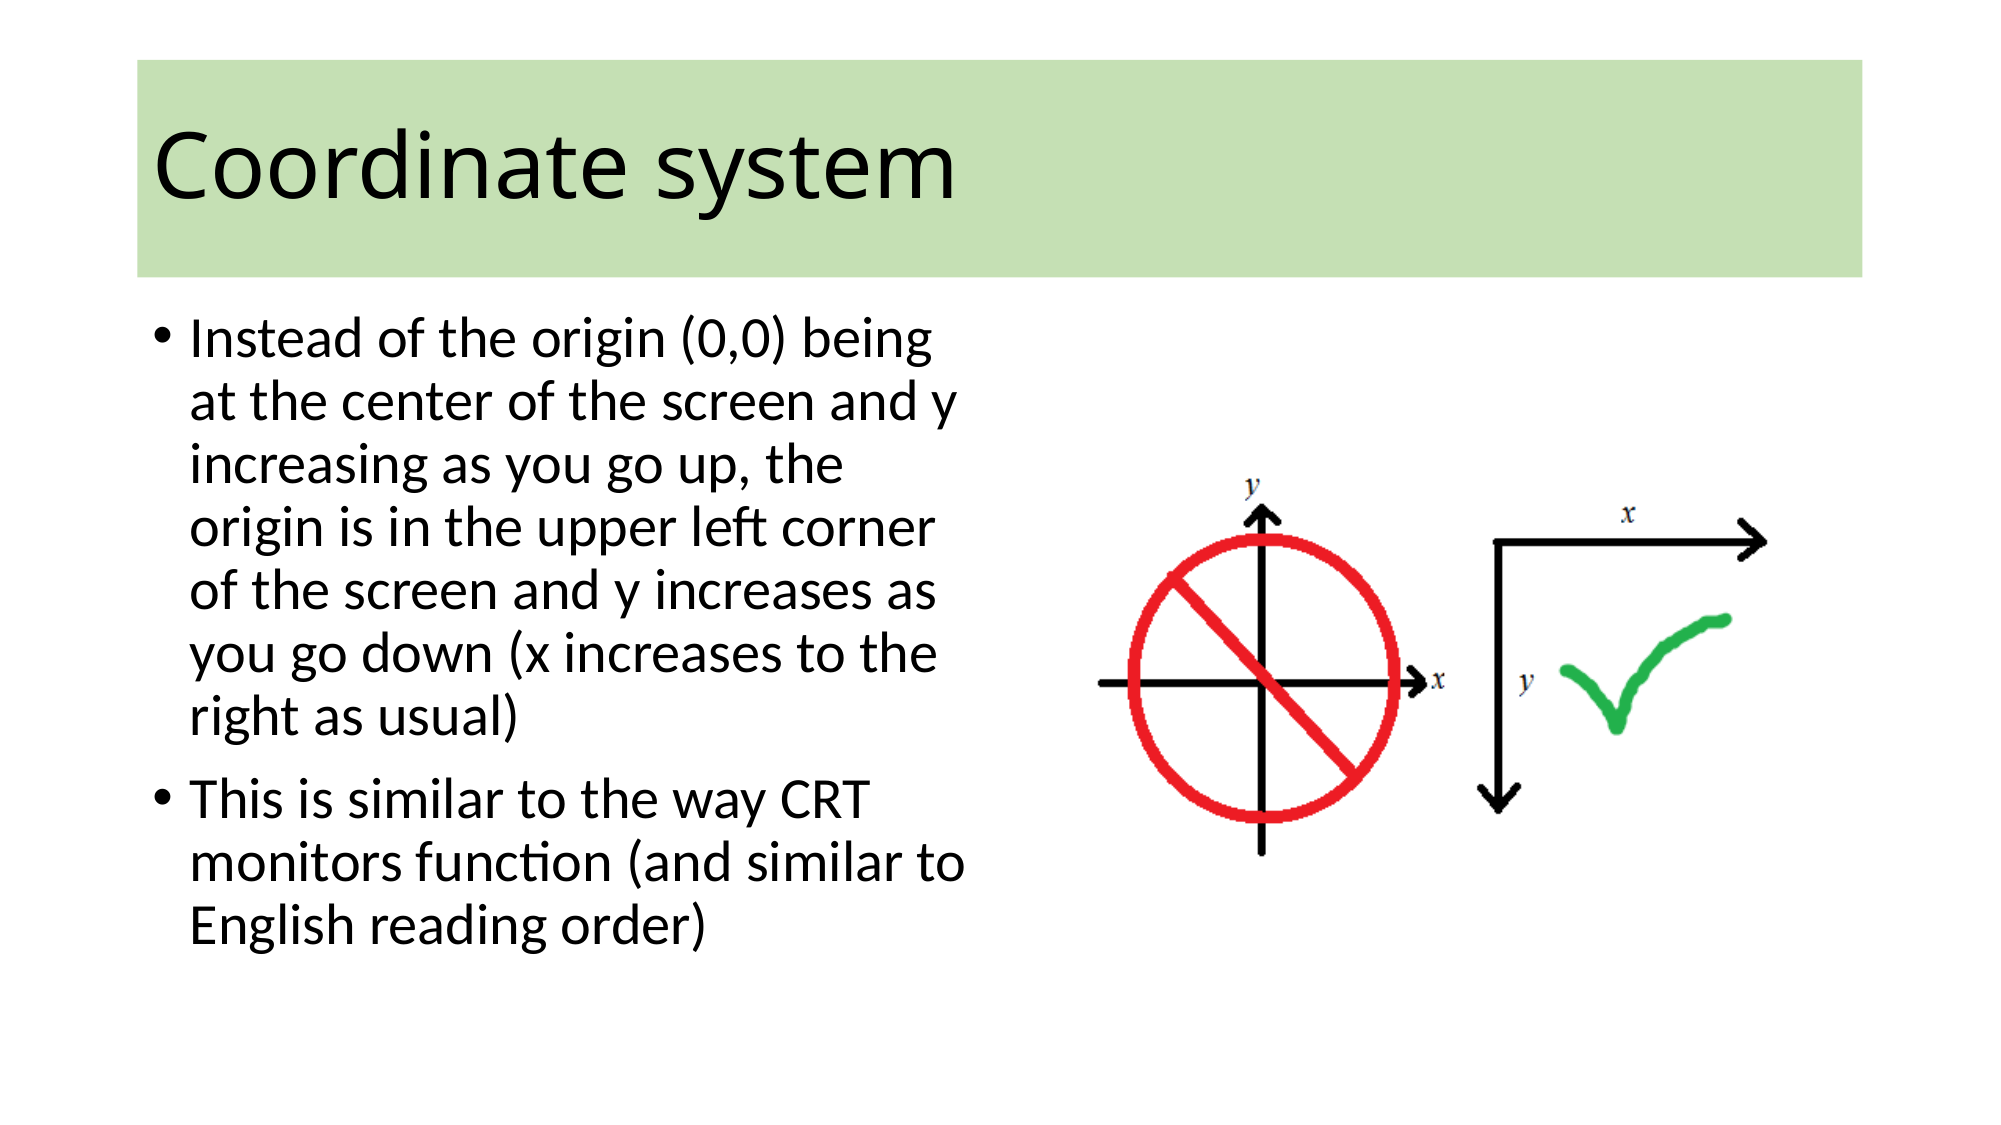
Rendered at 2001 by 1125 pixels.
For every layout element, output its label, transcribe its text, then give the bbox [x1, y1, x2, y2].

list Instead of the origin (0,0) being at the center of the screen and y increasing as you go up, the origin is in the upper left corner of the screen and y increases as you go down (x increases to the right as usual) This is similar to the way CRT monitors function (and similar to English reading order) [137, 299, 988, 1014]
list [1092, 443, 1783, 869]
title Coordinate system [137, 59, 1863, 278]
